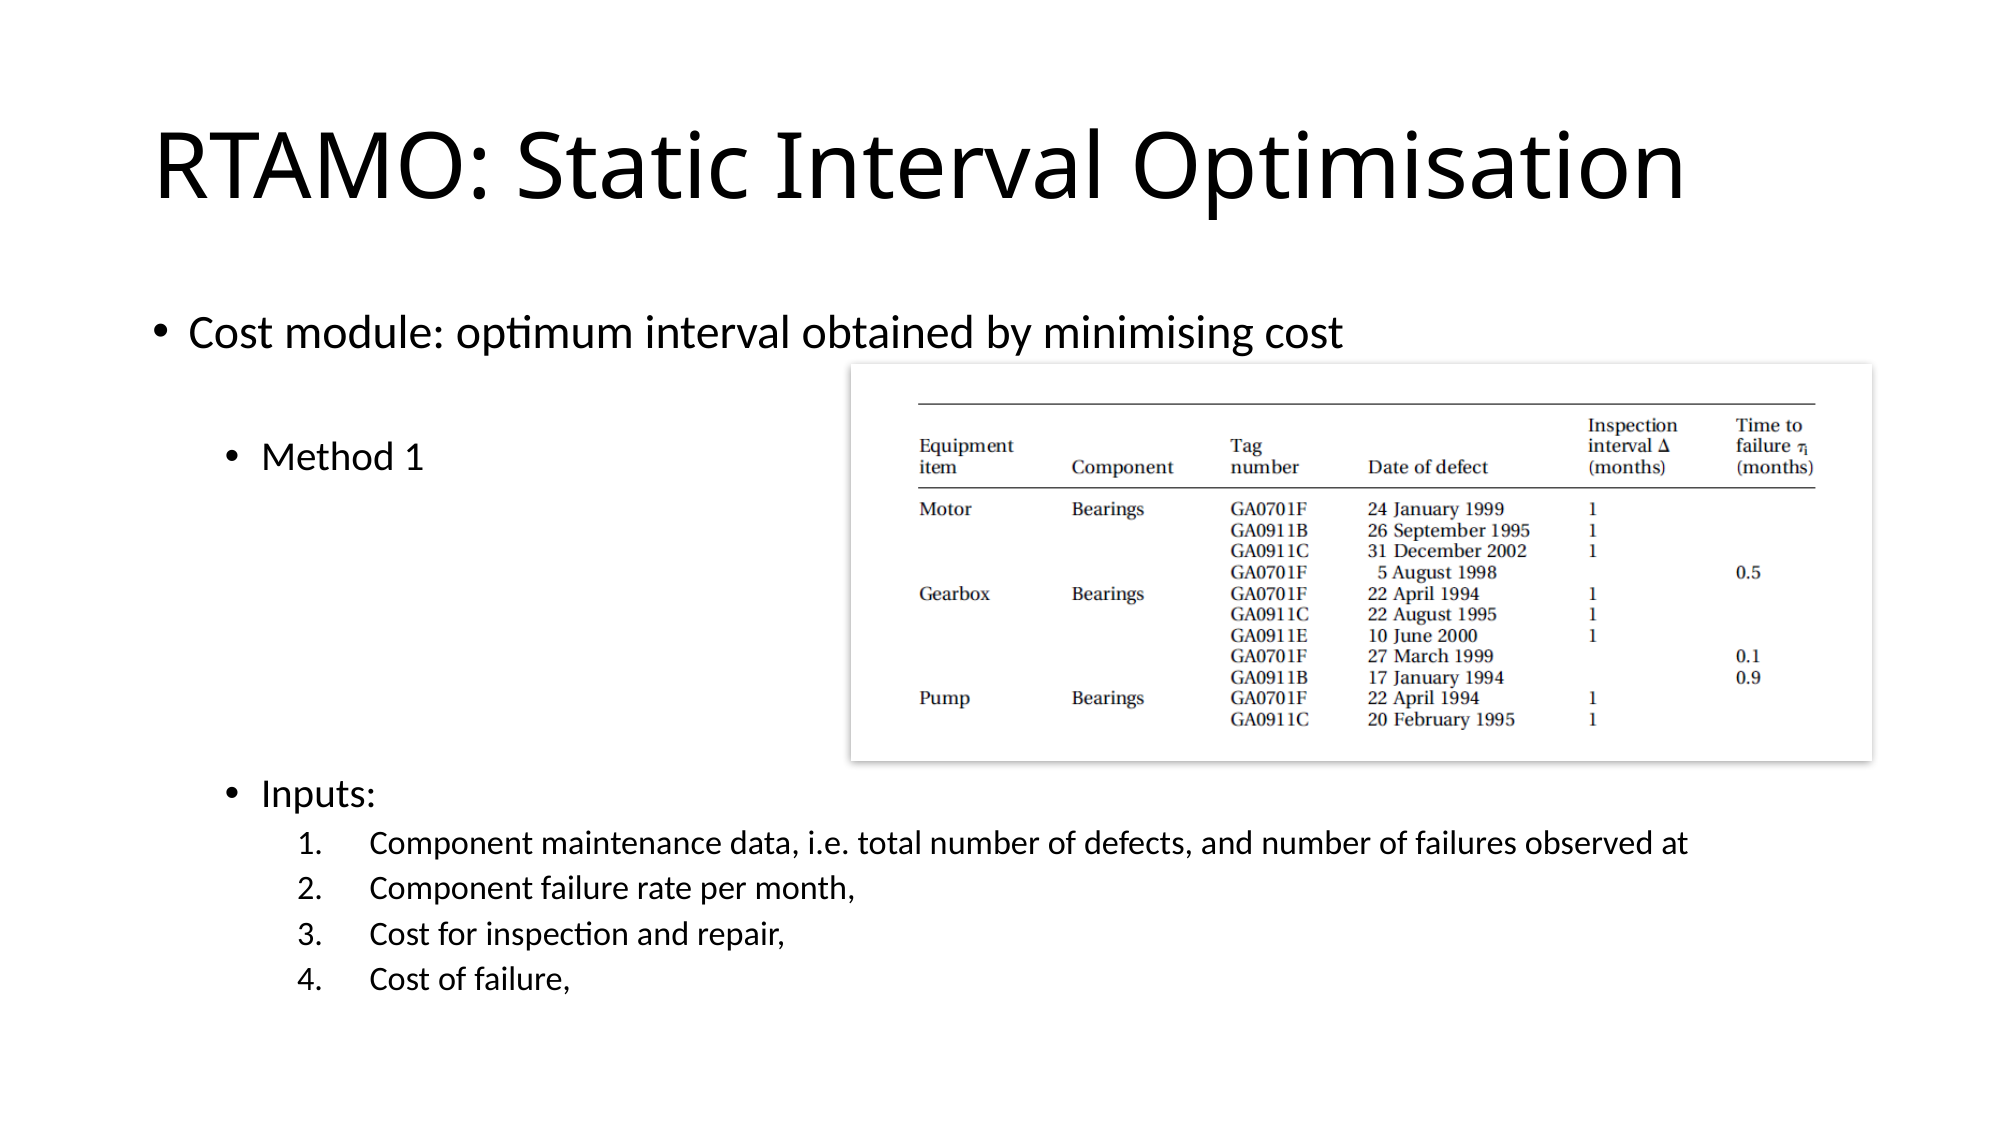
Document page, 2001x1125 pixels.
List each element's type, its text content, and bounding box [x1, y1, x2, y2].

picture [882, 395, 1841, 730]
title RTAMO: Static Interval Optimisation [137, 59, 1863, 278]
